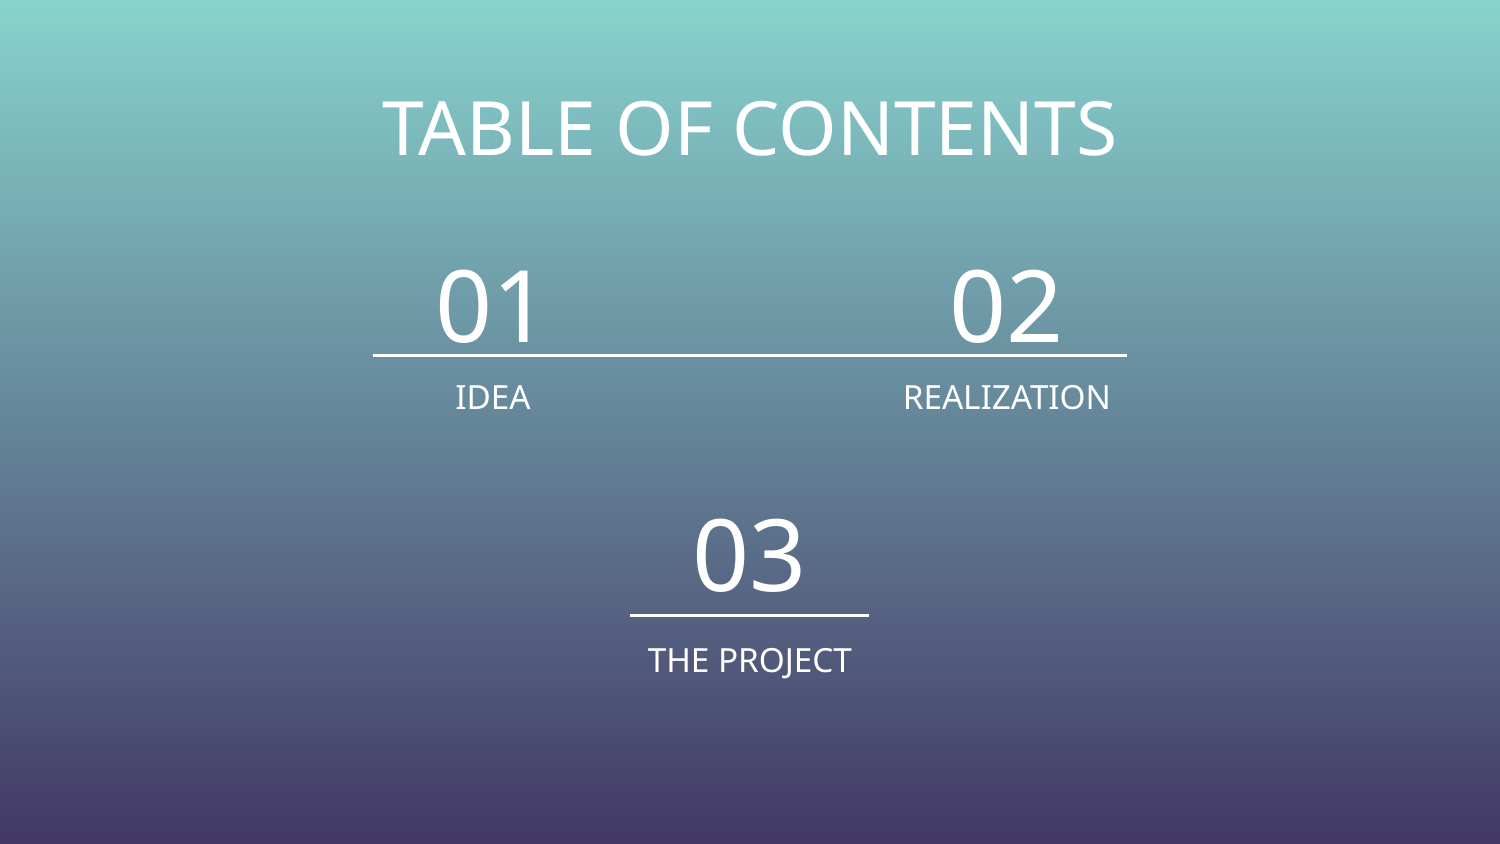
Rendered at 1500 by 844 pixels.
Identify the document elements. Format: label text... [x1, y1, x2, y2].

title THE PROJECT [534, 599, 966, 694]
title REALIZATION [791, 336, 1223, 432]
title 01 [349, 255, 637, 350]
title 02 [863, 255, 1151, 350]
title TABLE OF CONTENTS [184, 65, 1316, 221]
title 03 [605, 504, 894, 599]
title IDEA [277, 336, 709, 432]
